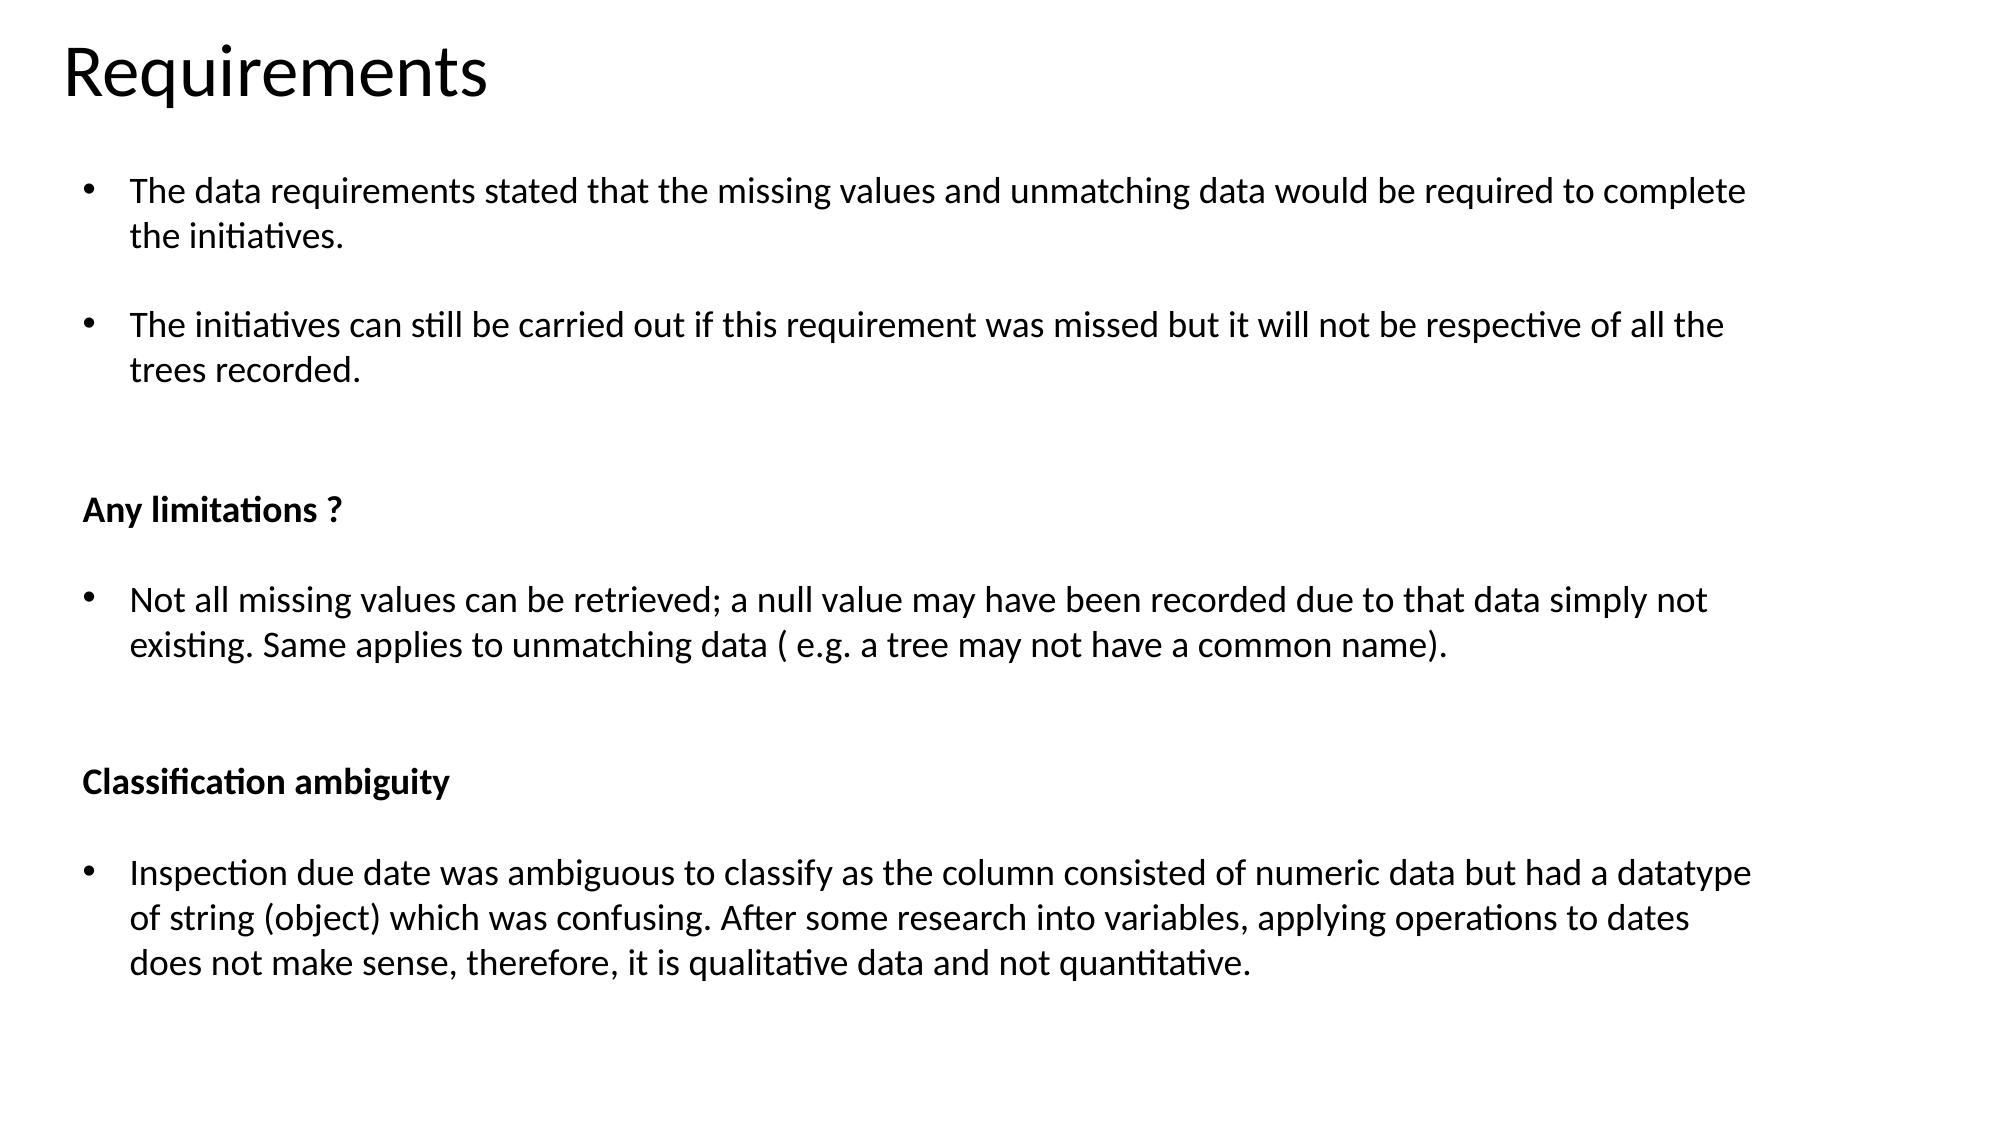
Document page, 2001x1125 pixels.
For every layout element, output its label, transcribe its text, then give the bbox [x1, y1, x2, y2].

text_box Classification ambiguity Inspection due date was ambiguous to classify as the column consisted of numeric data but had a datatype of string (object) which was confusing. After some research into variables, applying operations to dates does not make sense, therefore, it is qualitative data and not quantitative. [68, 745, 1788, 991]
text_box The initiatives can still be carried out if this requirement was missed but it will not be respective of all the trees recorded. [68, 292, 1788, 397]
text_box Any limitations ? Not all missing values can be retrieved; a null value may have been recorded due to that data simply not existing. Same applies to unmatching data ( e.g. a tree may not have a common name). [68, 477, 1788, 672]
text_box Requirements [48, 13, 522, 119]
text_box The data requirements stated that the missing values and unmatching data would be required to complete the initiatives. [68, 158, 1788, 264]
